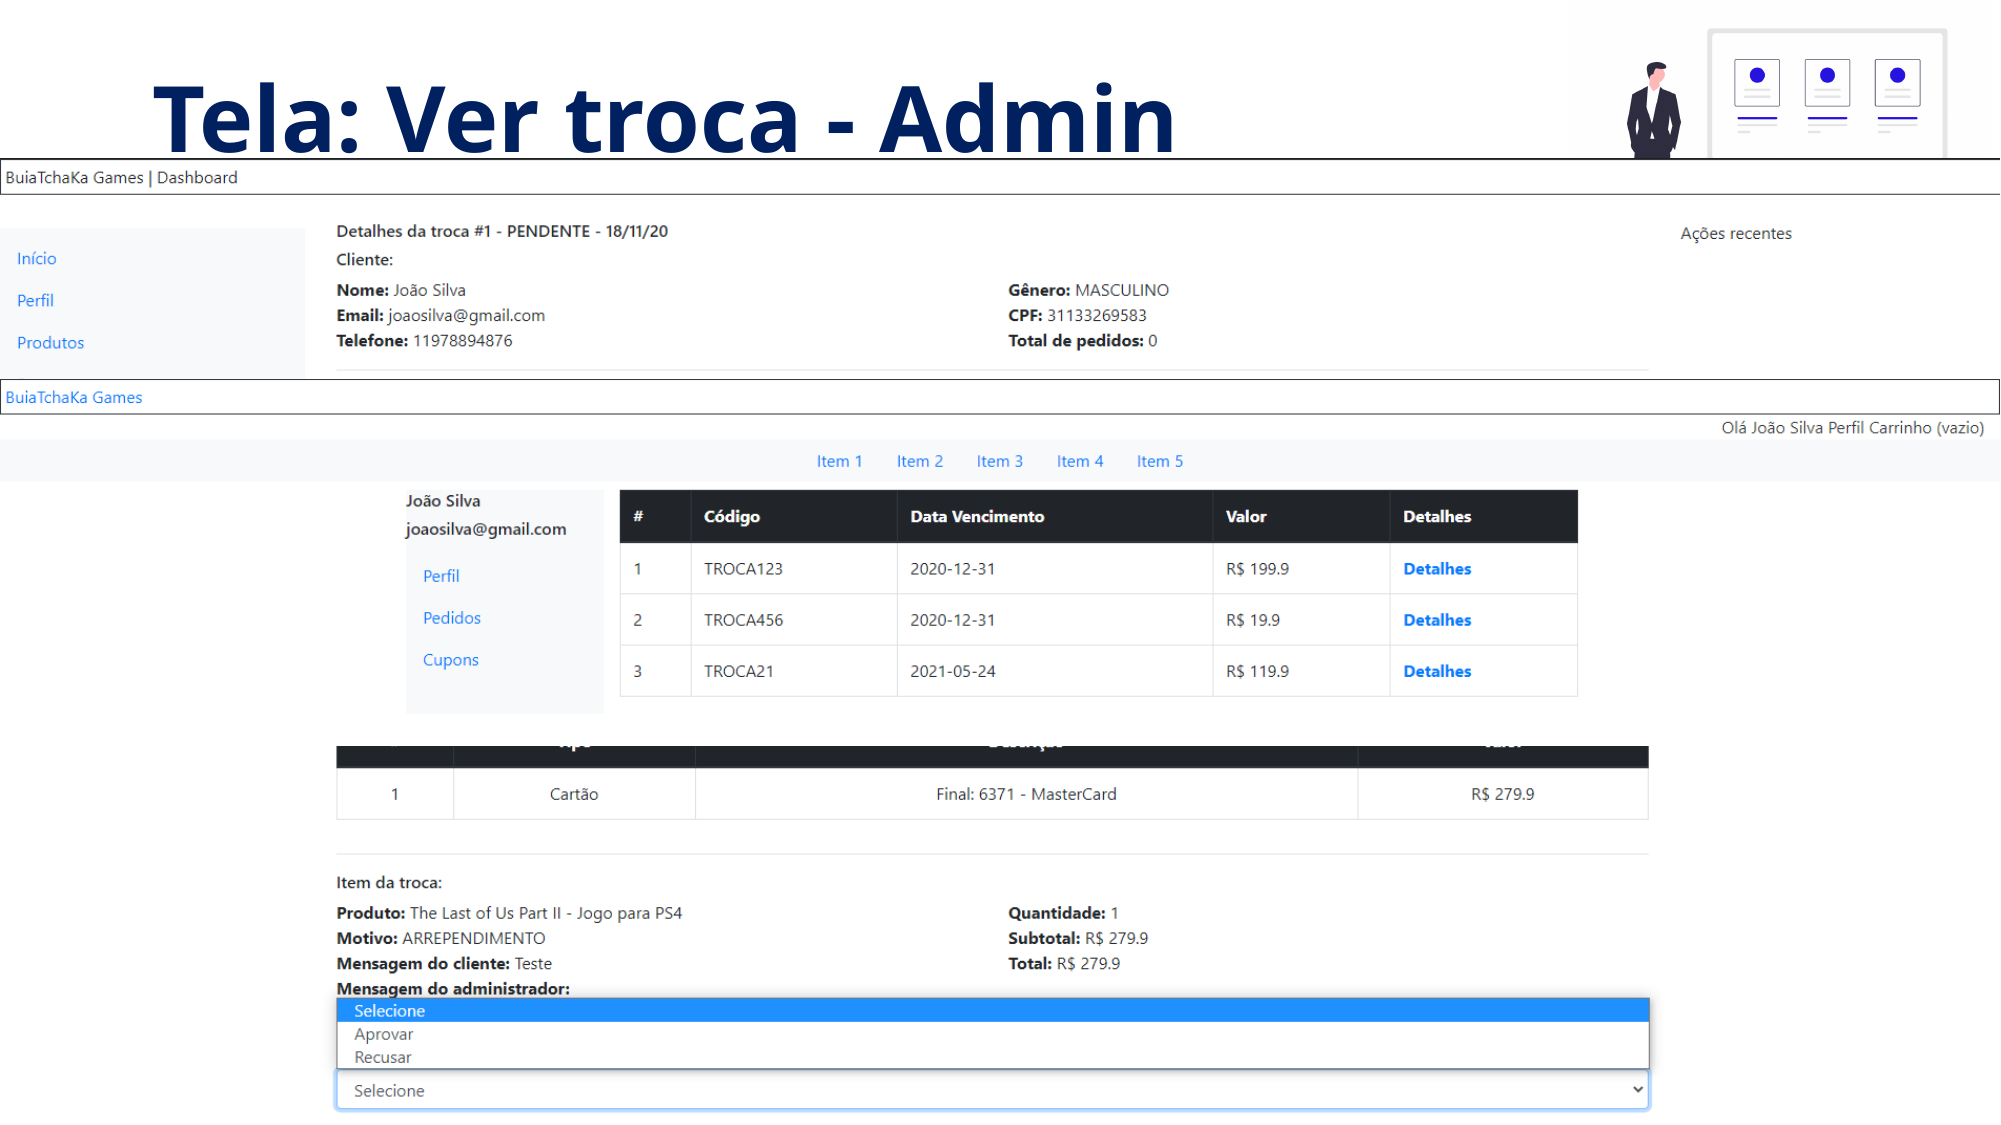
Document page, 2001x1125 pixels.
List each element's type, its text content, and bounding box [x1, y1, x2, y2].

title Tela: Ver troca - Admin [137, 14, 1569, 158]
picture [0, 0, 2000, 1125]
